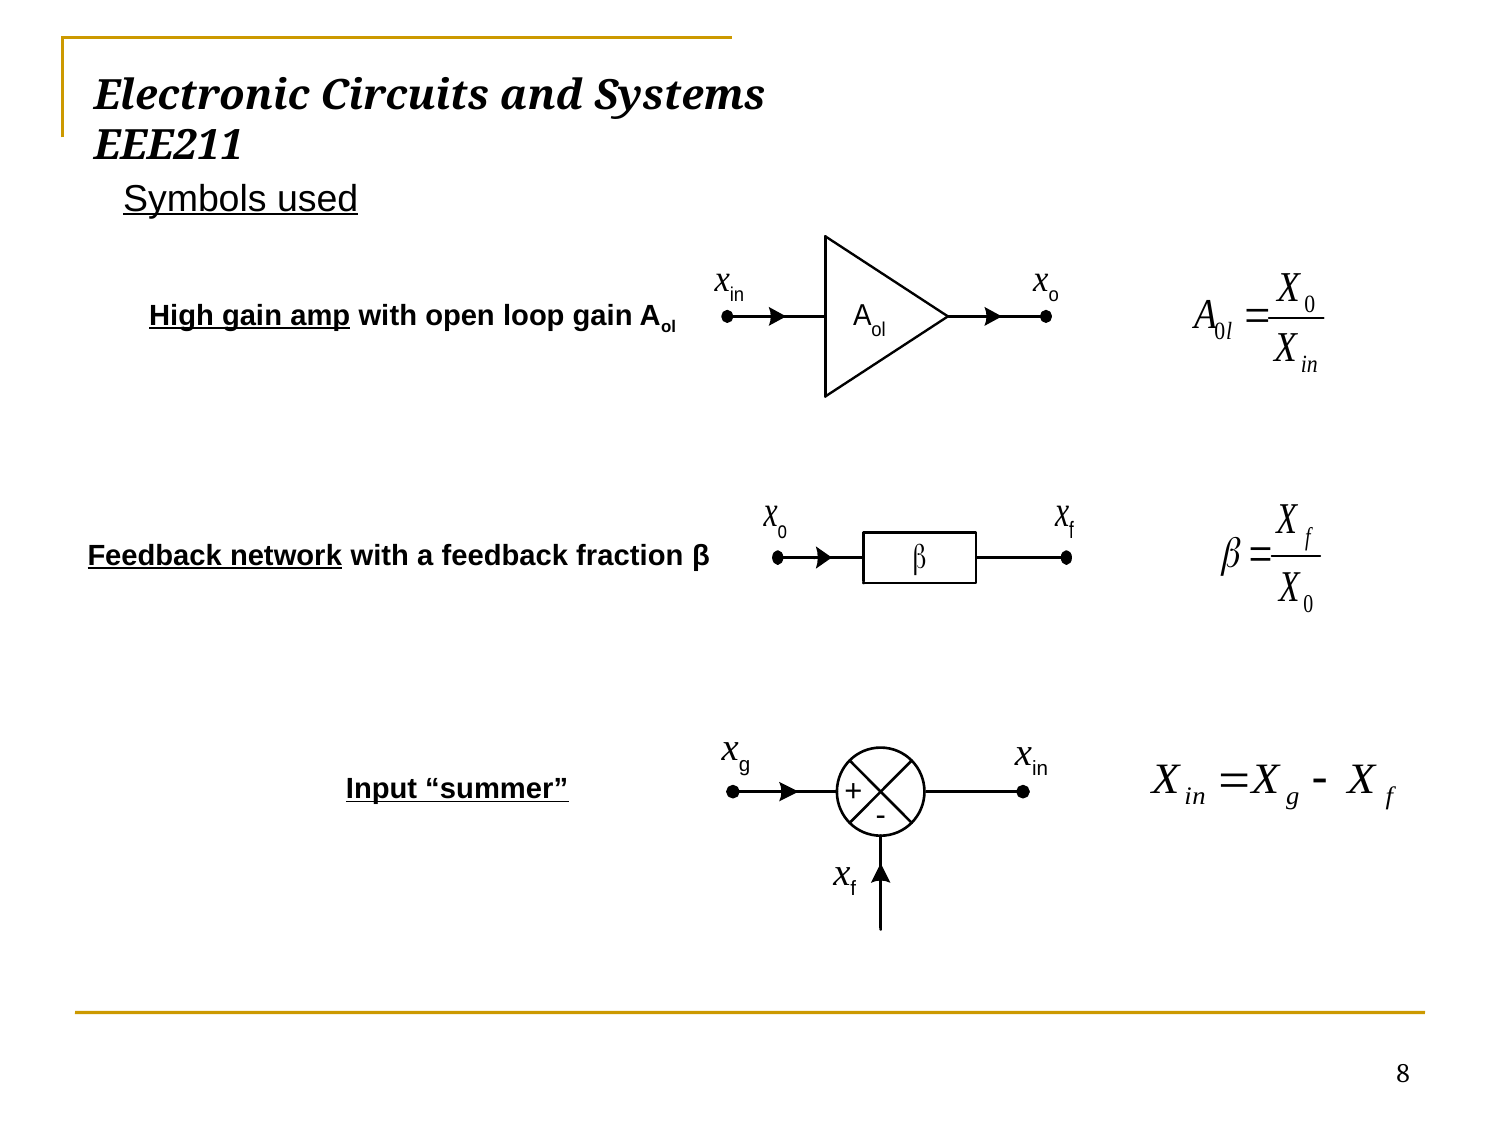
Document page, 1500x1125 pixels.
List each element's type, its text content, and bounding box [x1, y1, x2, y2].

text_box Symbols used [108, 166, 642, 226]
slide_number 8 [1074, 1023, 1426, 1100]
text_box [75, 473, 1328, 623]
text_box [330, 714, 1408, 937]
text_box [131, 229, 1333, 404]
title Electronic Circuits and Systems EEE211 [78, 60, 1418, 152]
